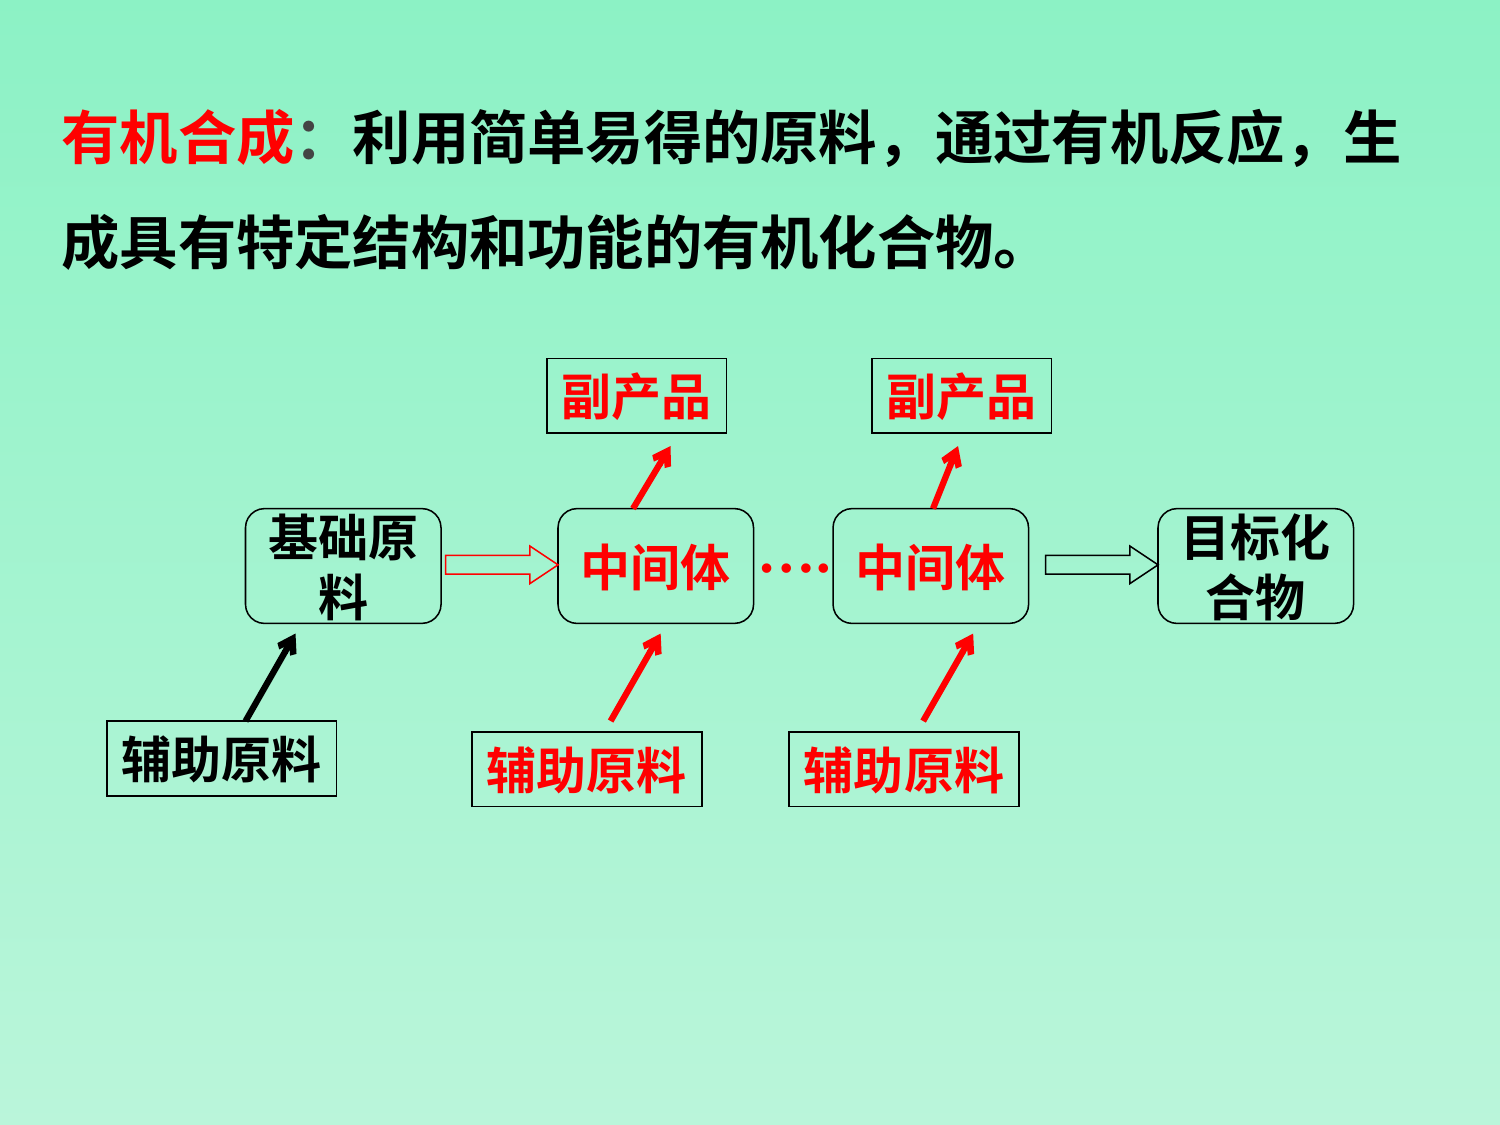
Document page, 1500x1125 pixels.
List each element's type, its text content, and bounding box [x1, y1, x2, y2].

text_box 有机合成：利用简单易得的原料，通过有机反应，生成具有特定结构和功能的有机化合物。 [46, 58, 1454, 284]
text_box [105, 358, 1354, 809]
